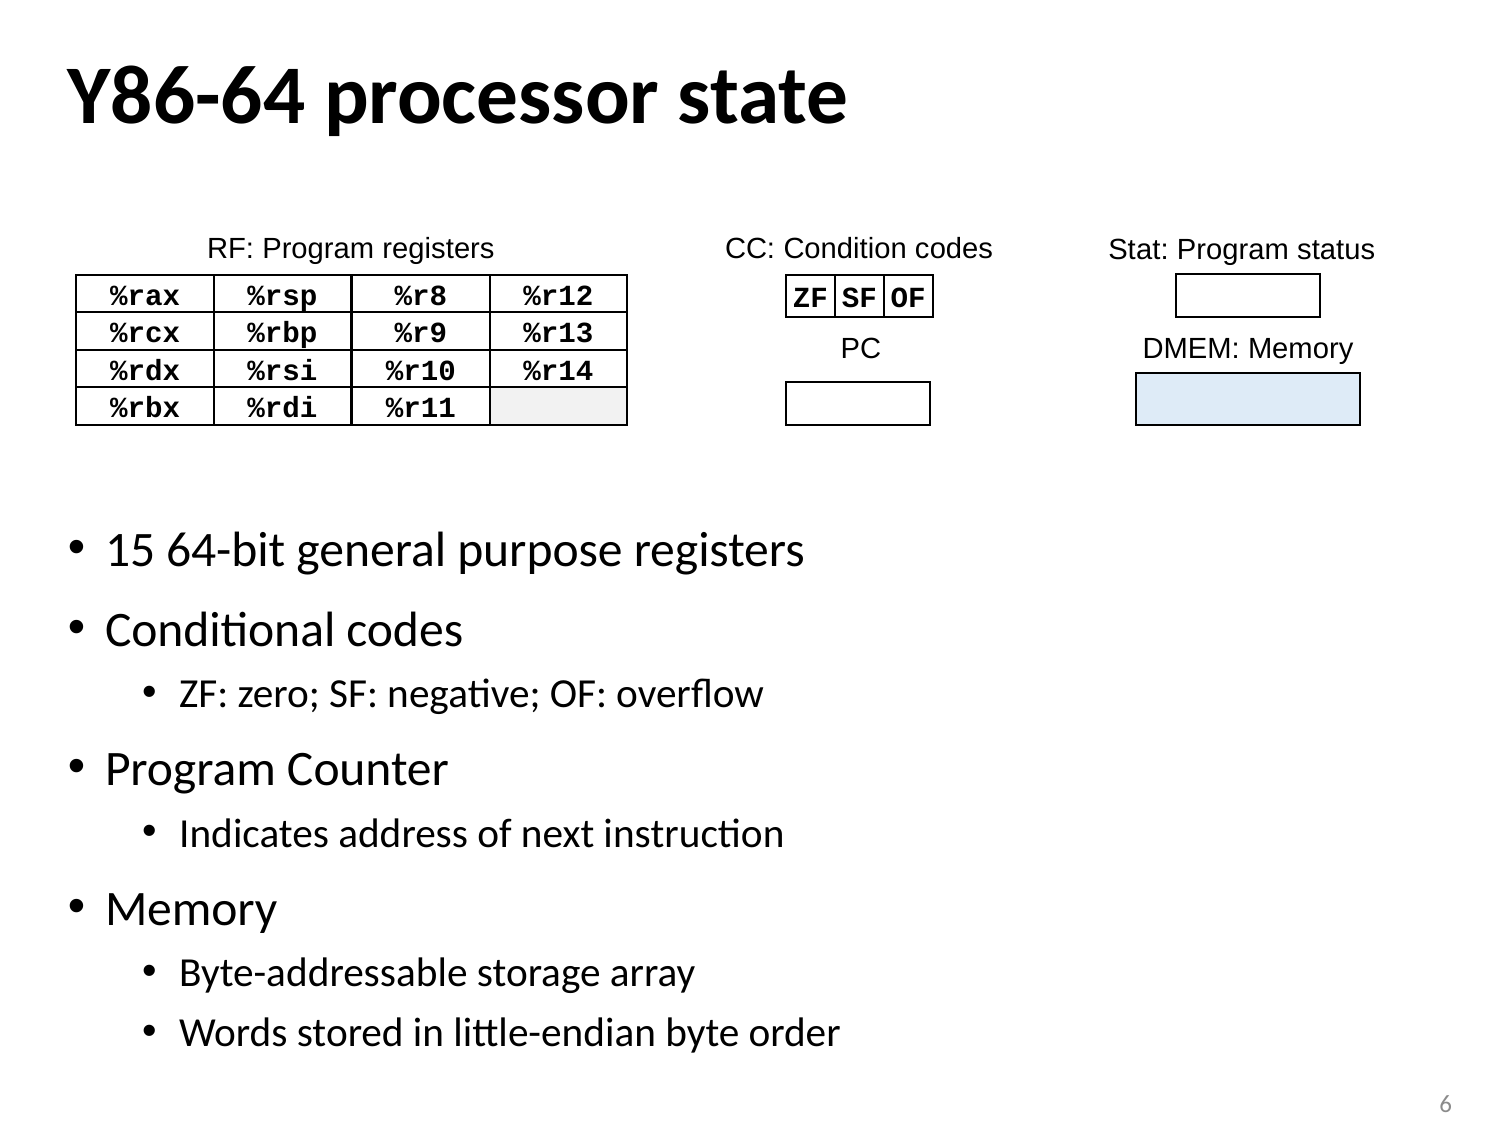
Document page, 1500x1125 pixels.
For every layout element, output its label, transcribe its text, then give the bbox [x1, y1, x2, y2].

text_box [785, 274, 933, 318]
text_box PC [792, 321, 930, 372]
text_box [1136, 372, 1361, 425]
text_box RF: Program registers [176, 222, 527, 272]
text_box [786, 382, 930, 425]
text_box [76, 274, 628, 425]
slide_number 6 [1390, 1079, 1468, 1125]
text_box DMEM: Memory [1110, 321, 1386, 372]
text_box CC: Condition codes [690, 222, 1028, 272]
title Y86-64 processor state [52, 27, 1447, 166]
list 15 64-bit general purpose registers Conditional codes ZF: zero; SF: negative; OF: overflow Program Counter Indicates address of next instruction Memory Byte-addressable storage array Words stored in little-endian byte order [52, 189, 1447, 1064]
text_box [1176, 274, 1321, 317]
text_box Stat: Program status [1067, 222, 1418, 273]
